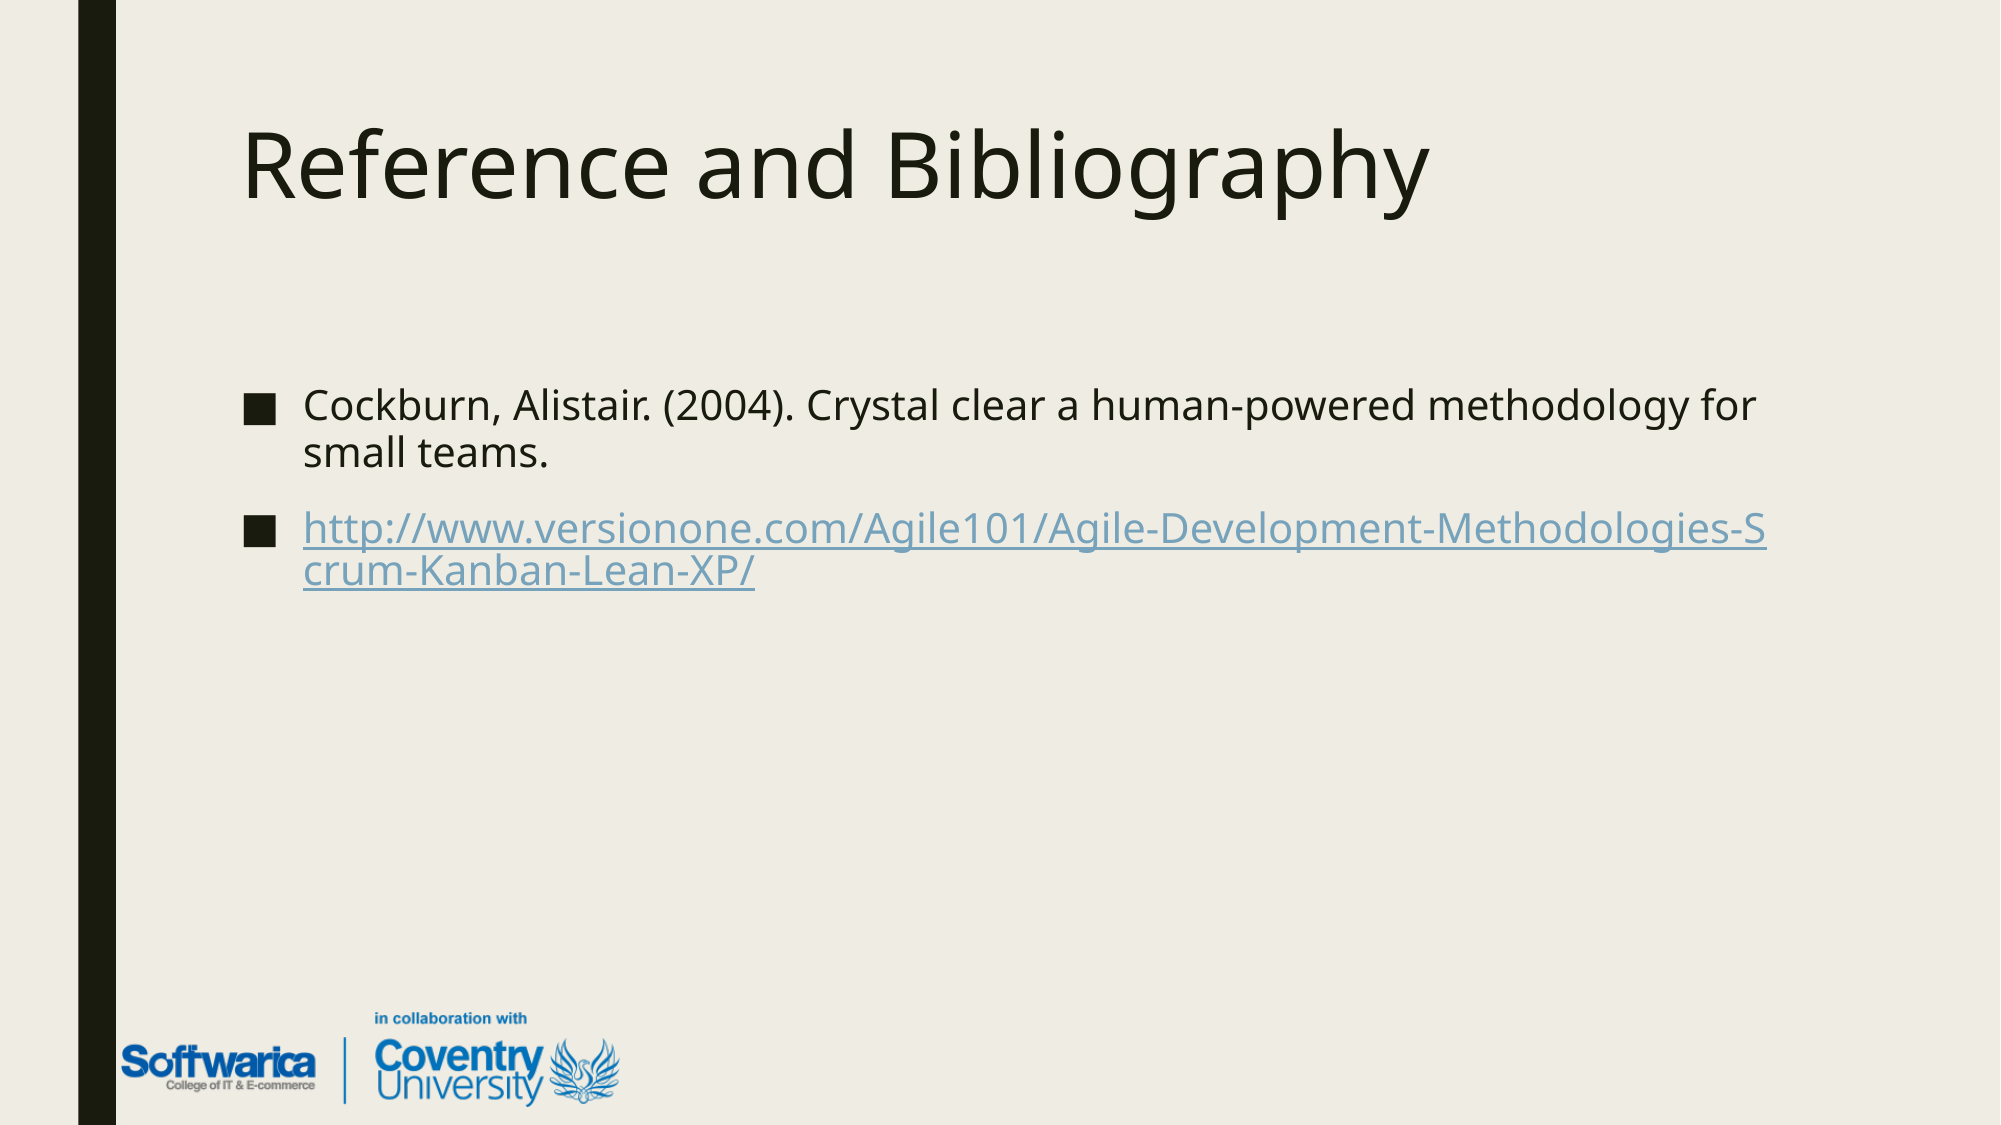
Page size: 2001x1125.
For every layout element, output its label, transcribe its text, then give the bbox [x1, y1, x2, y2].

list Cockburn, Alistair. (2004). Crystal clear a human-powered methodology for small teams. http://www.versionone.com/Agile101/Agile-Development-Methodologies-Scrum-Kanban-Lean-XP/ [225, 375, 1800, 963]
picture [121, 1012, 620, 1107]
title Reference and Bibliography [225, 112, 1800, 357]
